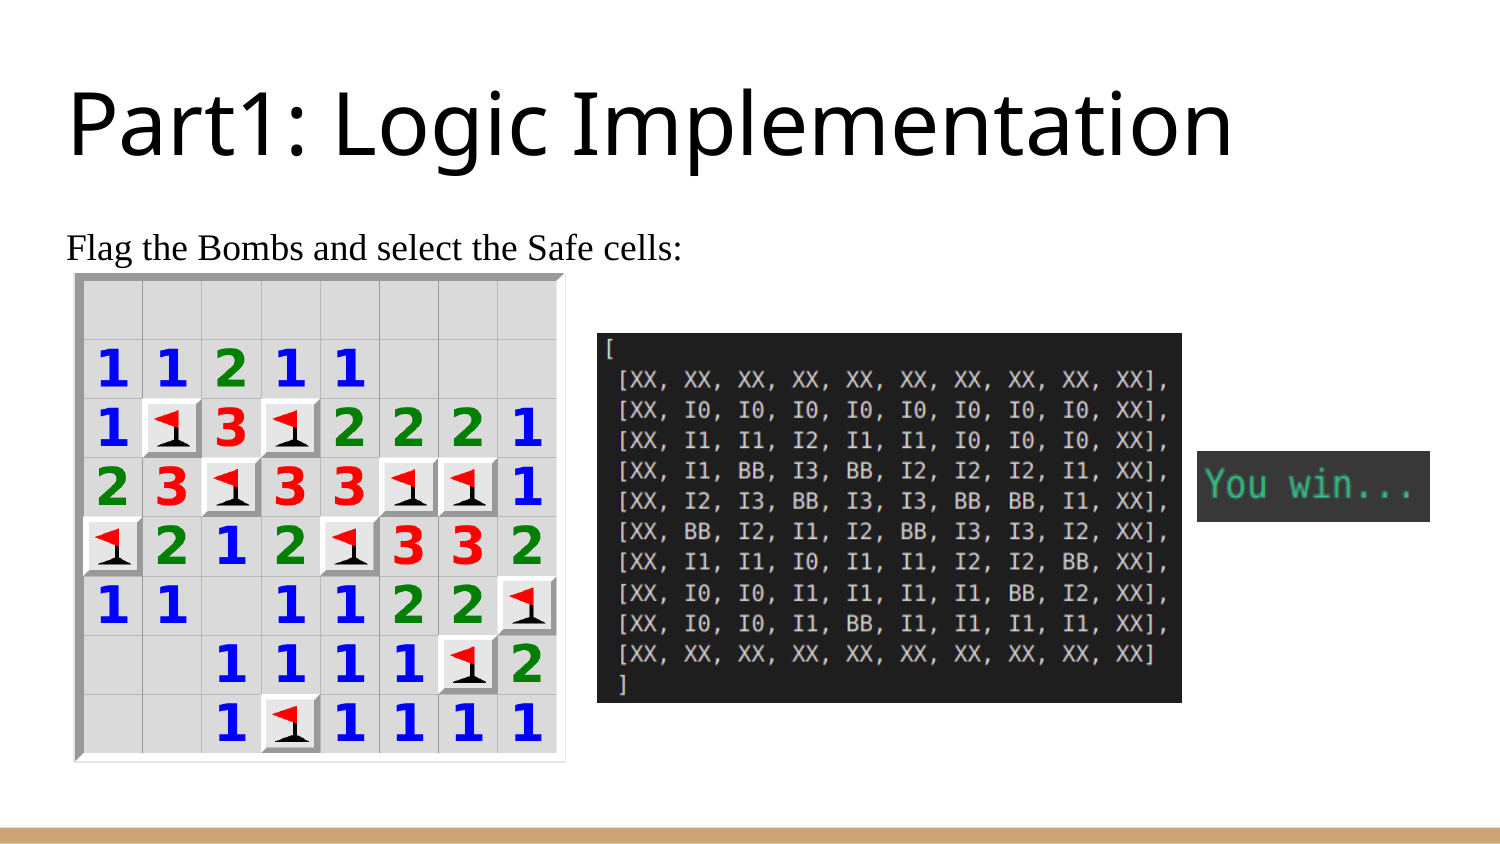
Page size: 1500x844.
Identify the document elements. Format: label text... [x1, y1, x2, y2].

title Part1: Logic Implementation [51, 51, 1449, 189]
picture [597, 333, 1182, 703]
list Flag the Bombs and select the Safe cells: [51, 200, 1449, 752]
picture [73, 273, 566, 763]
picture [1197, 450, 1430, 522]
